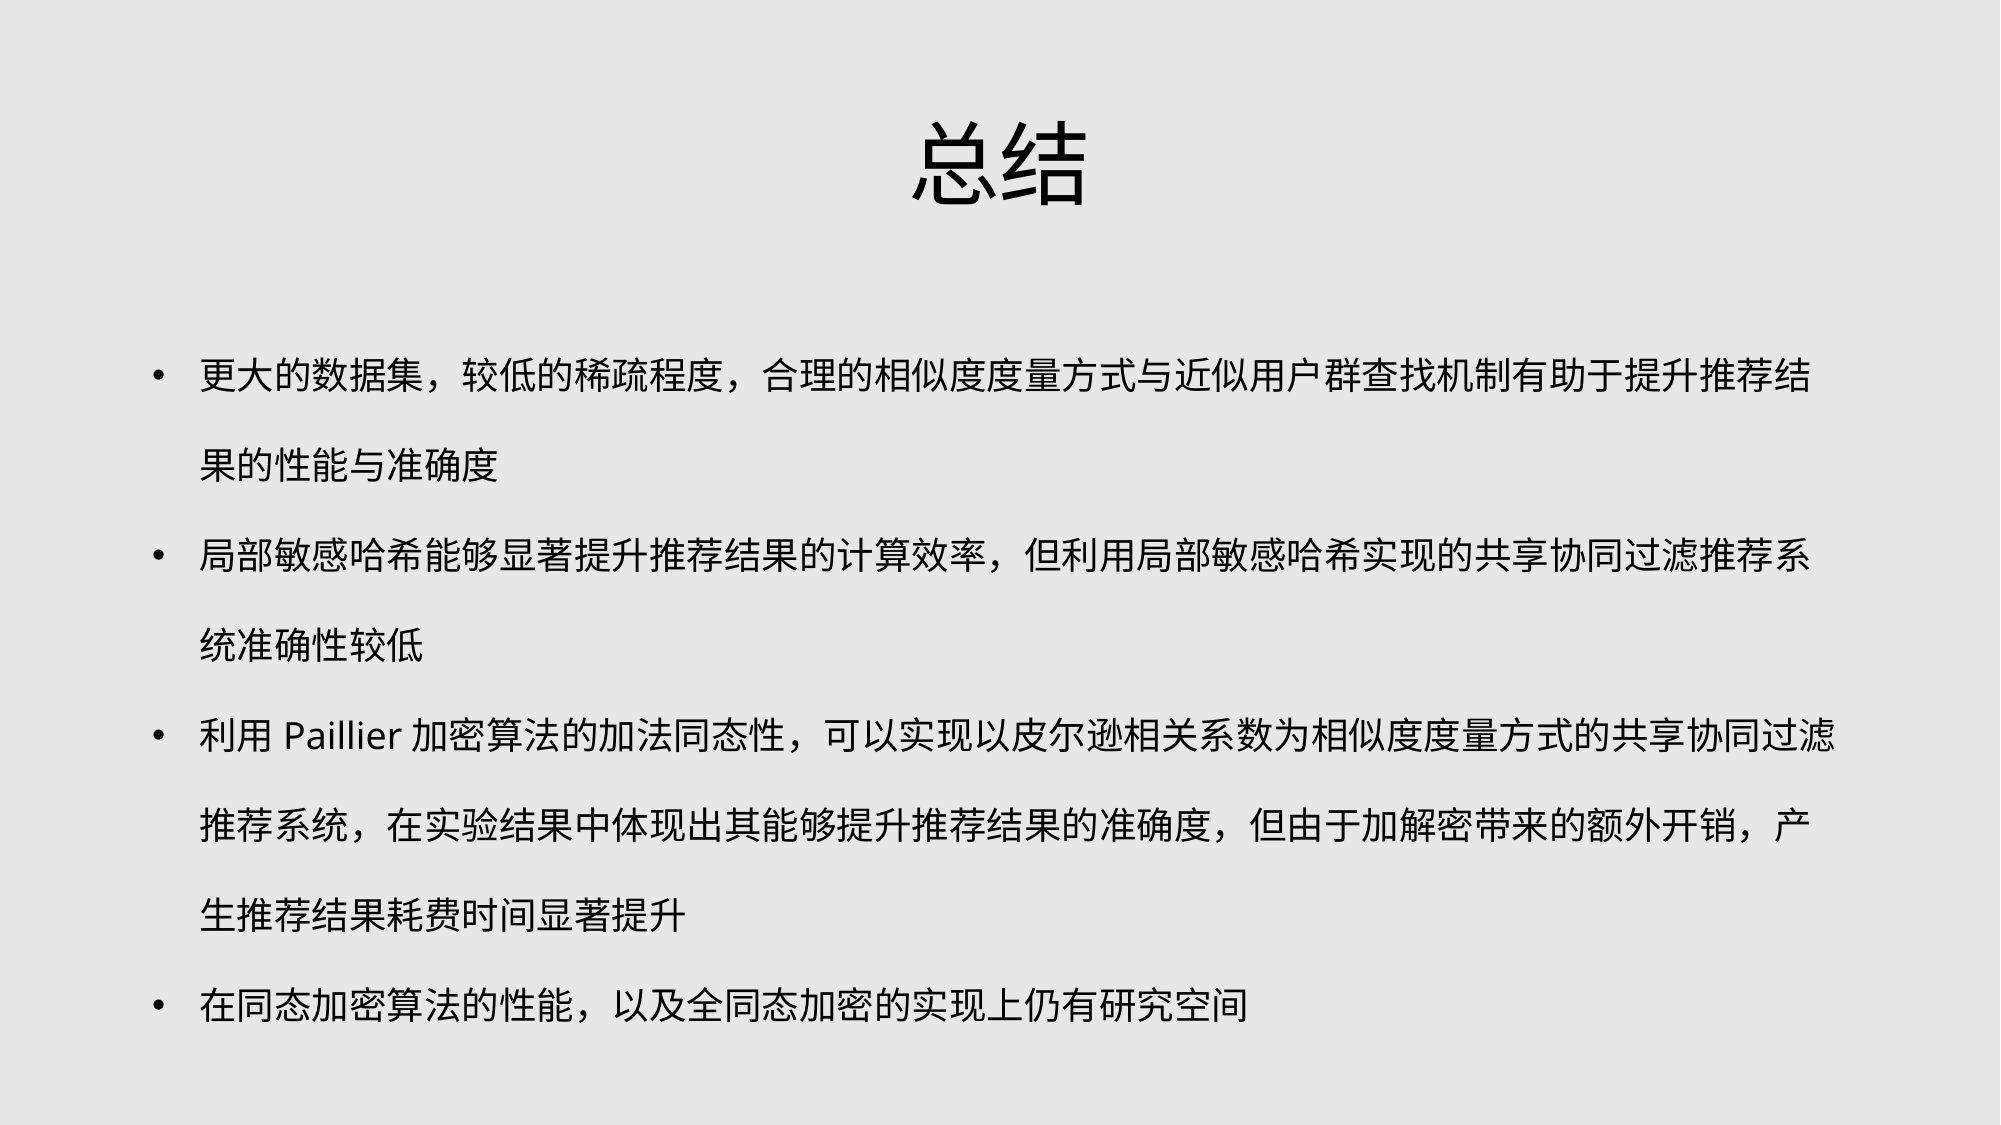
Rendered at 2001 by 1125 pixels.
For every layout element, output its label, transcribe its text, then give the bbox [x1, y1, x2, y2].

title 总结 [137, 59, 1863, 278]
text_box 更大的数据集，较低的稀疏程度，合理的相似度度量方式与近似用户群查找机制有助于提升推荐结果的性能与准确度 局部敏感哈希能够显著提升推荐结果的计算效率，但利用局部敏感哈希实现的共享协同过滤推荐系统准确性较低 利用Paillier加密算法的加法同态性，可以实现以皮尔逊相关系数为相似度度量方式的共享协同过滤推荐系统，在实验结果中体现出其能够提升推荐结果的准确度，但由于加解密带来的额外开销，产生推荐结果耗费时间显著提升 在同态加密算法的性能，以及全同态加密的实现上仍有研究空间 [137, 299, 1863, 1035]
